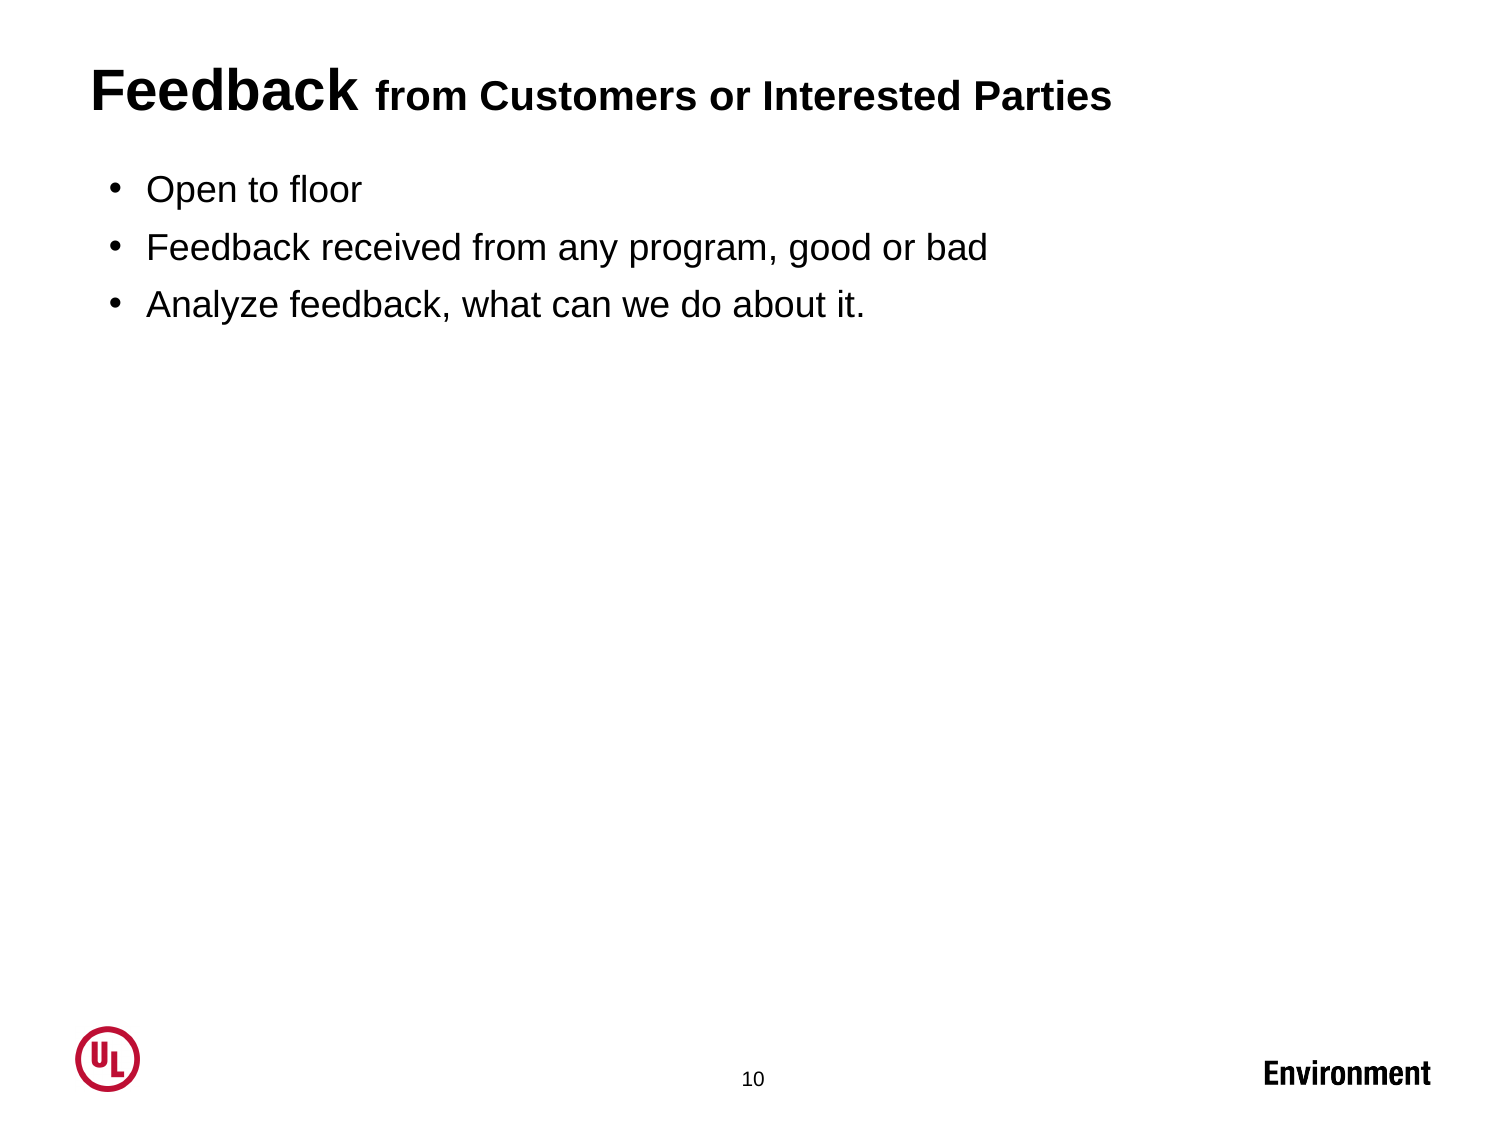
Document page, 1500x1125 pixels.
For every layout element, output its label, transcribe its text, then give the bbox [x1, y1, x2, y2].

title Feedback from Customers or Interested Parties [74, 44, 1426, 151]
picture [1260, 1054, 1436, 1089]
slide_number 10 [674, 1047, 780, 1108]
list Open to floor Feedback received from any program, good or bad Analyze feedback, what can we do about it. [37, 157, 1476, 1001]
picture [75, 1026, 140, 1092]
